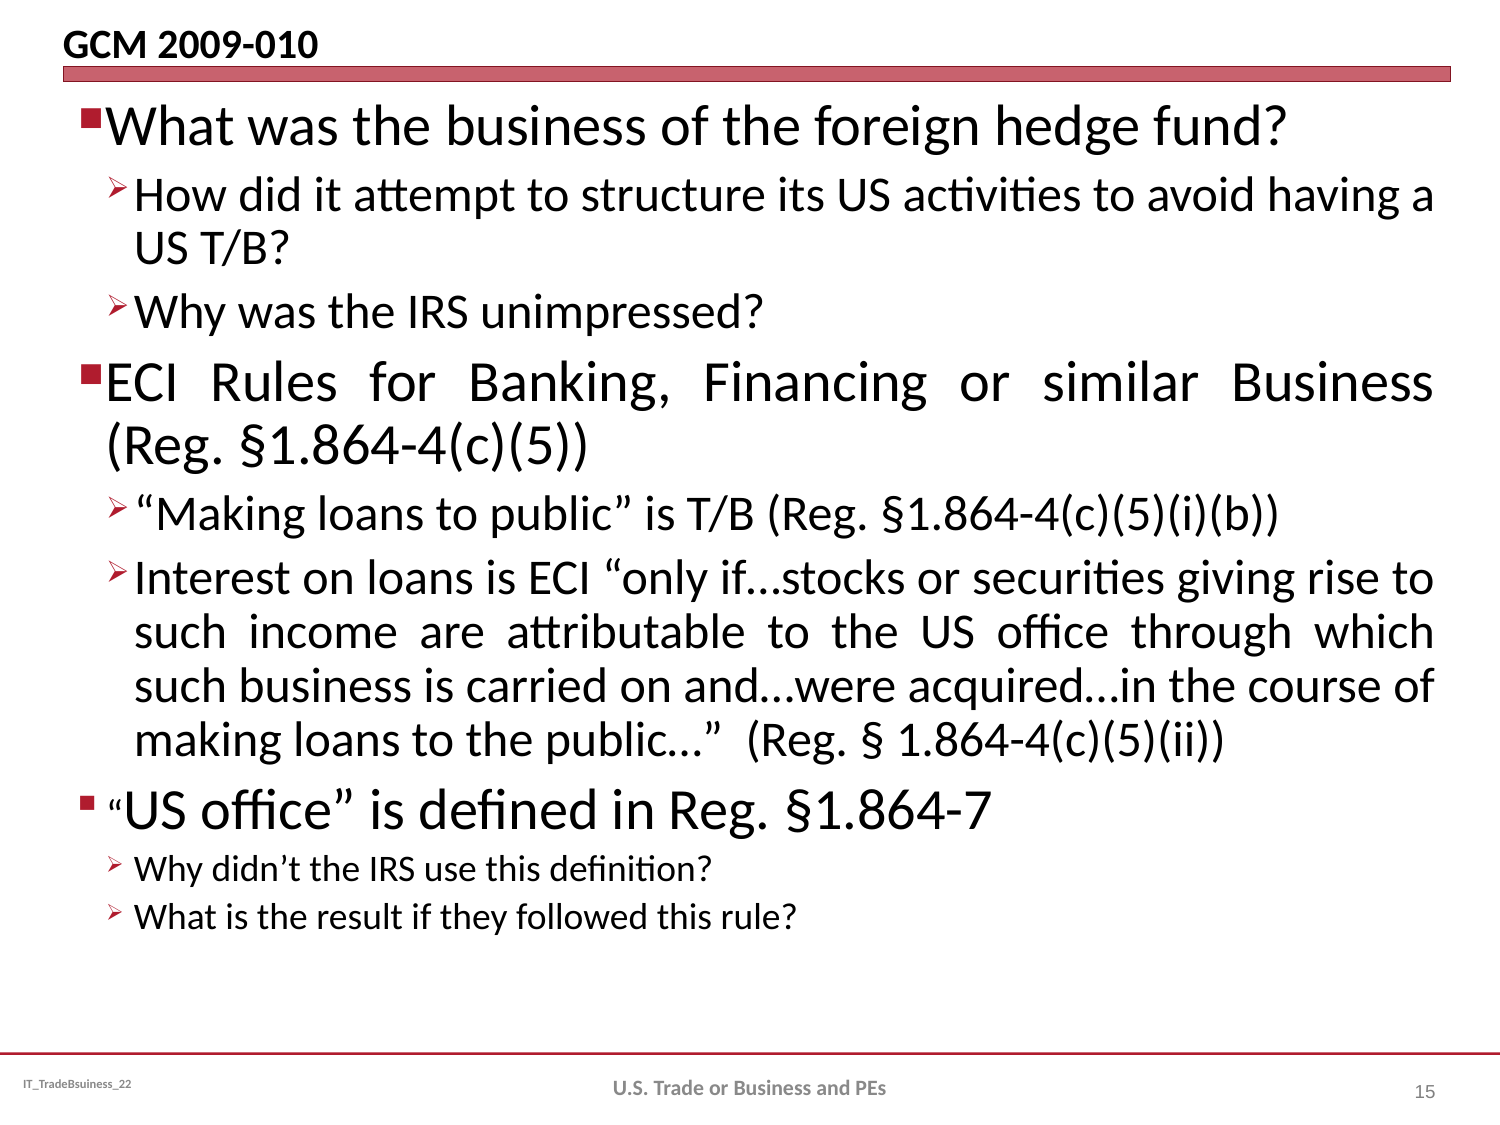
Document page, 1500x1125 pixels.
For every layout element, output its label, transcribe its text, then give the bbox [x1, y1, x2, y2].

title GCM 2009-010 [62, 6, 1451, 67]
list What was the business of the foreign hedge fund? How did it attempt to structure its US activities to avoid having a US T/B? Why was the IRS unimpressed? ECI Rules for Banking, Financing or similar Business (Reg. §1.864-4(c)(5)) “Making loans to public” is T/B (Reg. §1.864-4(c)(5)(i)(b)) Interest on loans is ECI “only if…stocks or securities giving rise to such income are attributable to the US office through which such business is carried on and…were acquired…in the course of making loans to the public…” (Reg. § 1.864-4(c)(5)(ii)) “US office” is defined in Reg. §1.864-7 Why didn’t the IRS use this definition? What is the result if they followed this rule? [63, 87, 1451, 1041]
slide_number 15 [1375, 1061, 1451, 1122]
footer U.S. Trade or Business and PEs [512, 1056, 988, 1117]
